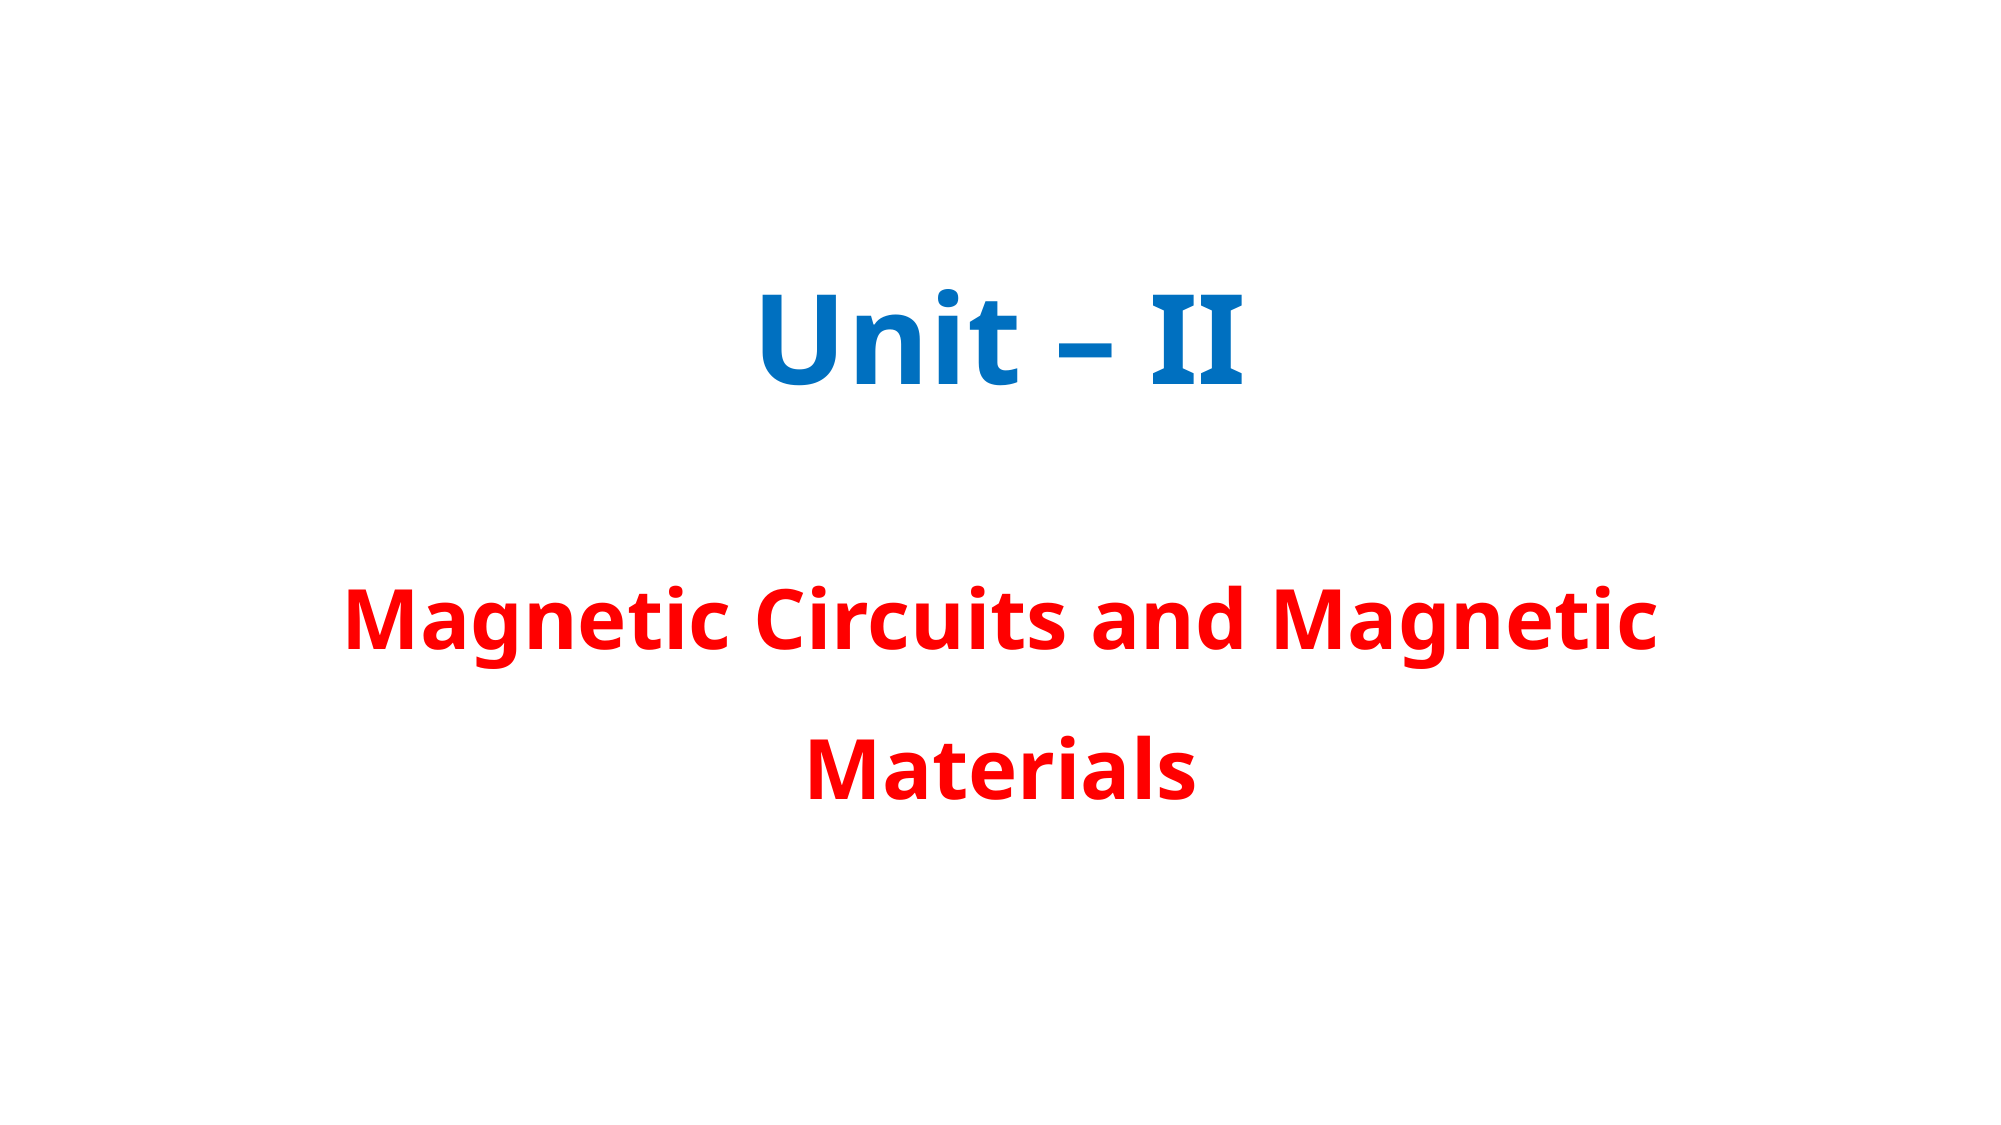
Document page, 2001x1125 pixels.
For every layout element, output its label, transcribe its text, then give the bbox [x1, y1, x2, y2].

title Unit – II [249, 109, 1750, 417]
text_box Magnetic Circuits and Magnetic Materials [251, 426, 1752, 824]
